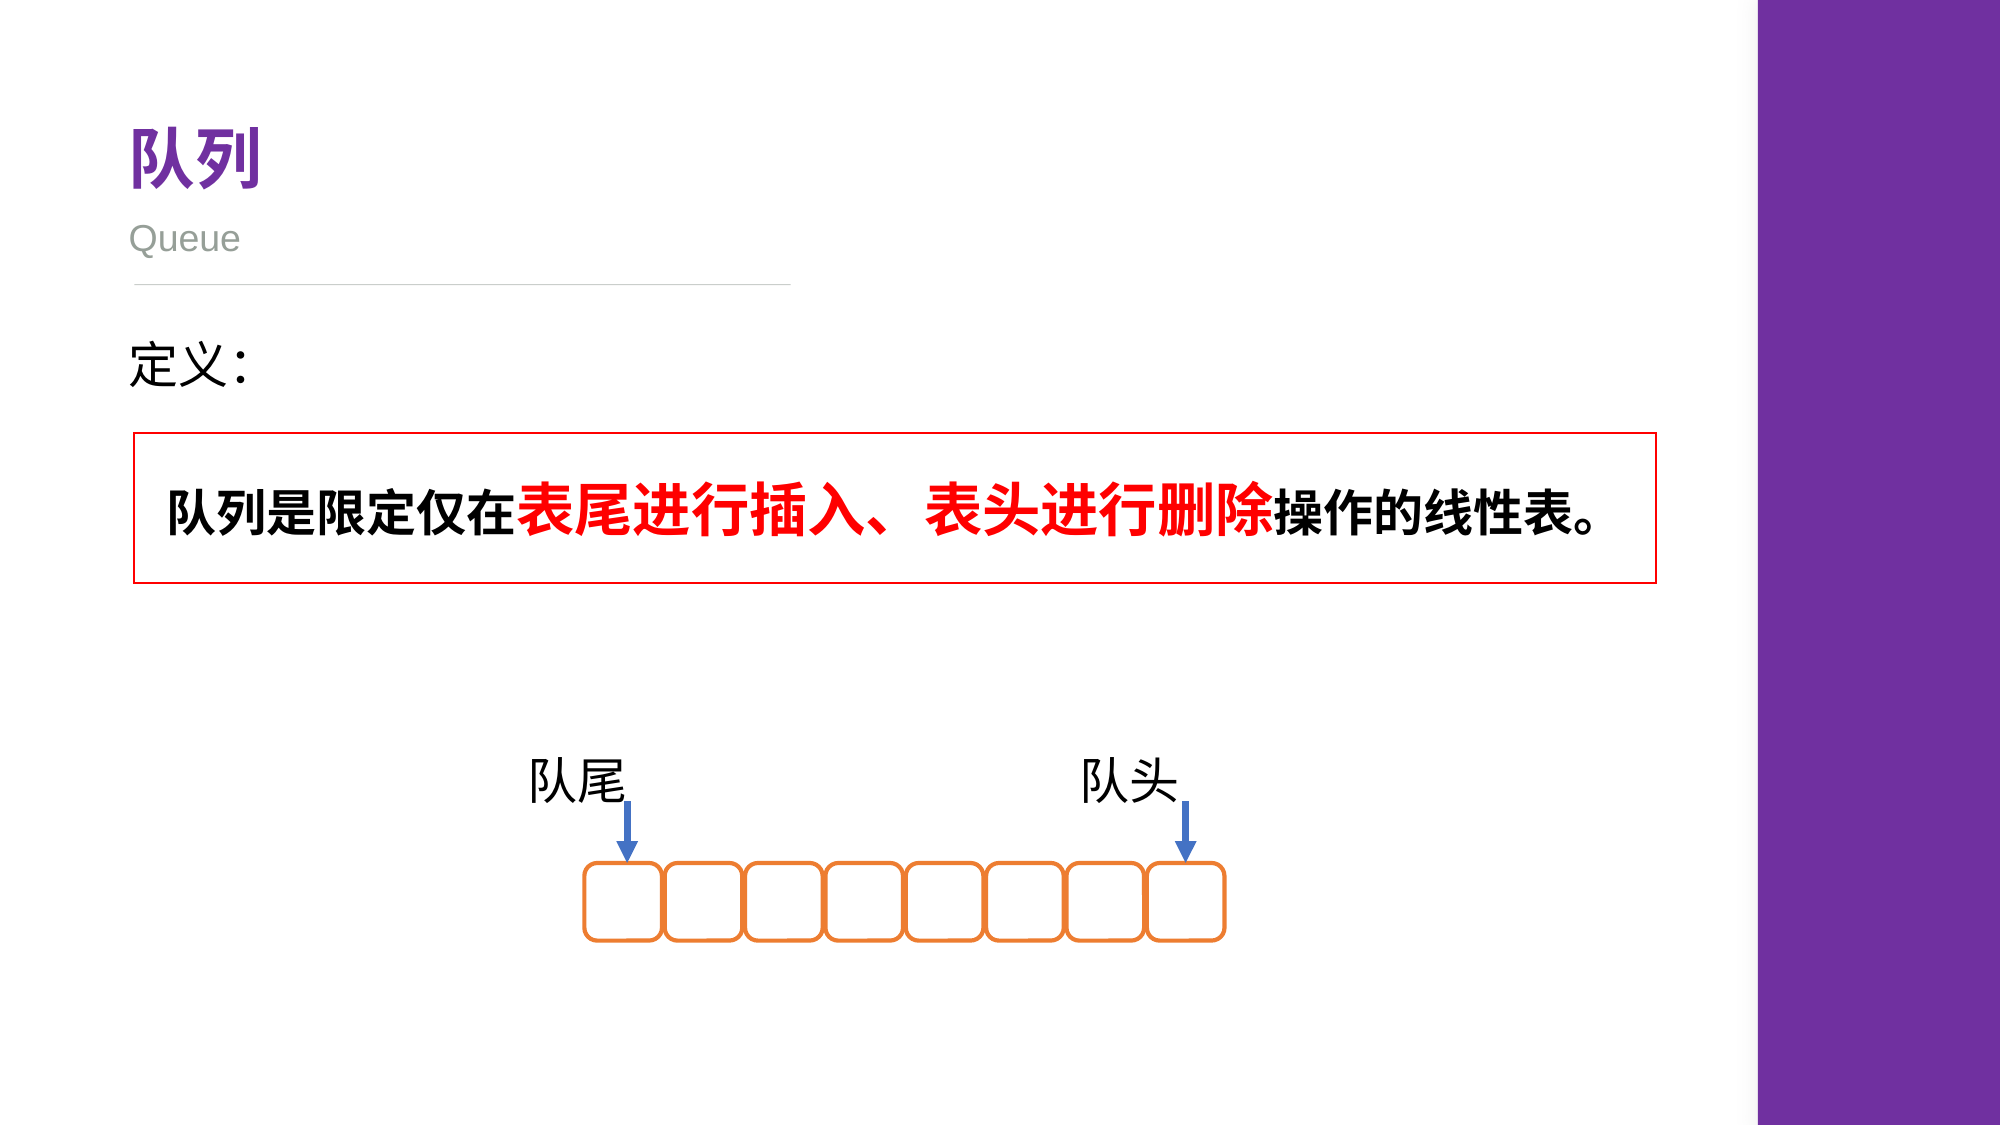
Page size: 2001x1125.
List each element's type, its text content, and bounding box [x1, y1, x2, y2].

text_box [904, 861, 985, 942]
text_box [744, 861, 824, 942]
text_box Queue [113, 206, 526, 267]
text_box [985, 861, 1065, 942]
text_box [824, 861, 904, 942]
text_box [663, 861, 744, 942]
text_box 队列是限定仅在表尾进行插入、表头进行删除操作的线性表。 [133, 432, 1657, 584]
text_box [583, 861, 663, 942]
text_box [1065, 861, 1145, 942]
text_box [1145, 861, 1226, 942]
text_box [1757, 0, 2000, 1125]
text_box 队尾 [512, 742, 643, 817]
text_box 队列 [114, 109, 278, 205]
text_box 队头 [1064, 742, 1195, 817]
text_box 定义： [113, 326, 512, 401]
